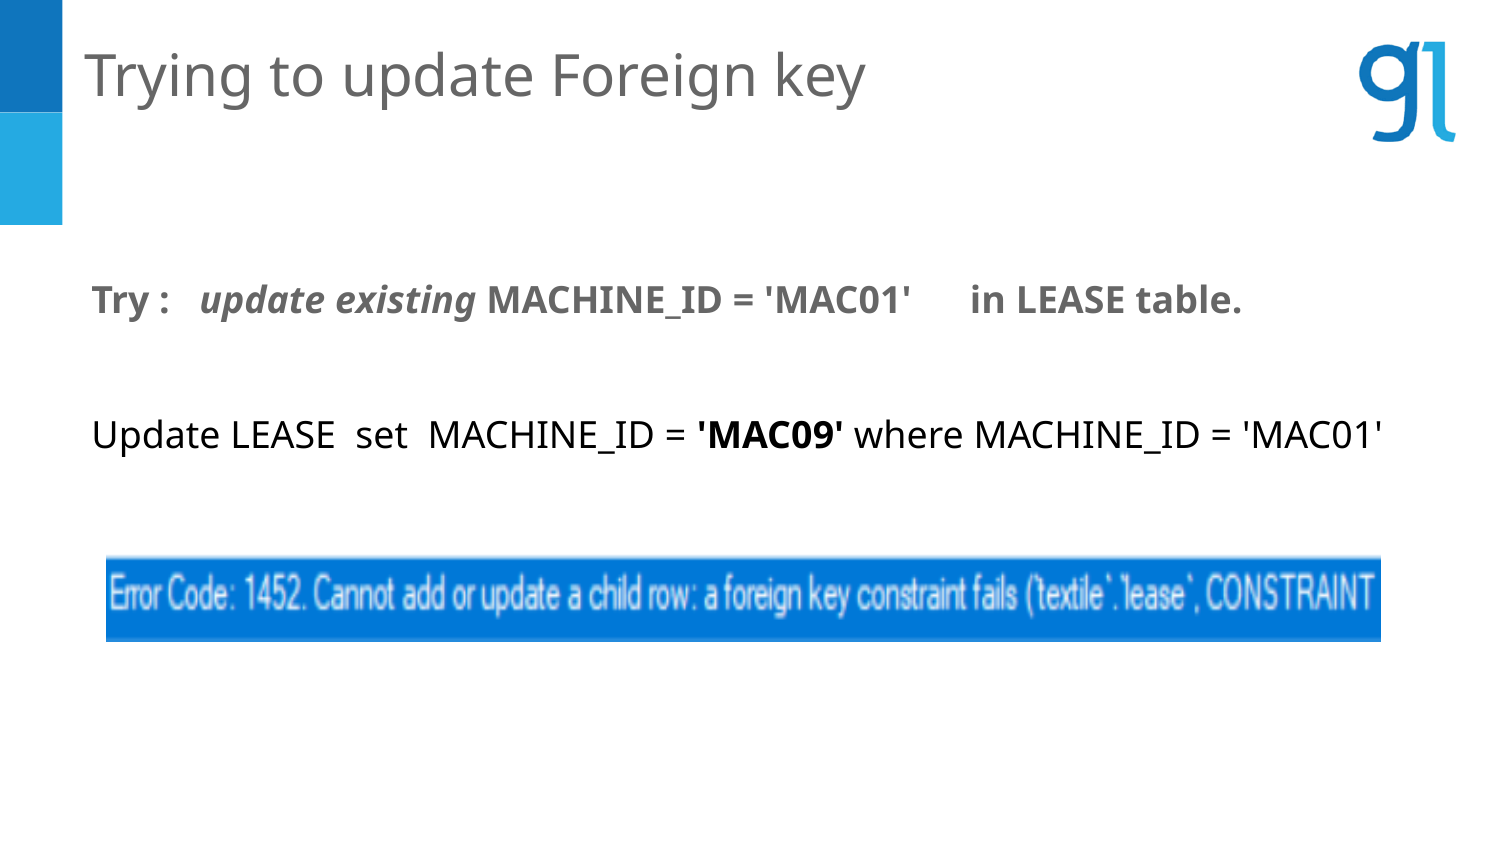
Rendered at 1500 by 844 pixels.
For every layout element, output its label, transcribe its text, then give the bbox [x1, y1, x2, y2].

picture [106, 554, 1382, 642]
text_box Trying to update Foreign key [69, 23, 1335, 110]
text_box Try : update existing MACHINE_ID = 'MAC01' in LEASE table. Update LEASE set MACHINE_ID = 'MAC09' where MACHINE_ID = 'MAC01' [76, 261, 1489, 805]
picture [1331, 17, 1482, 167]
